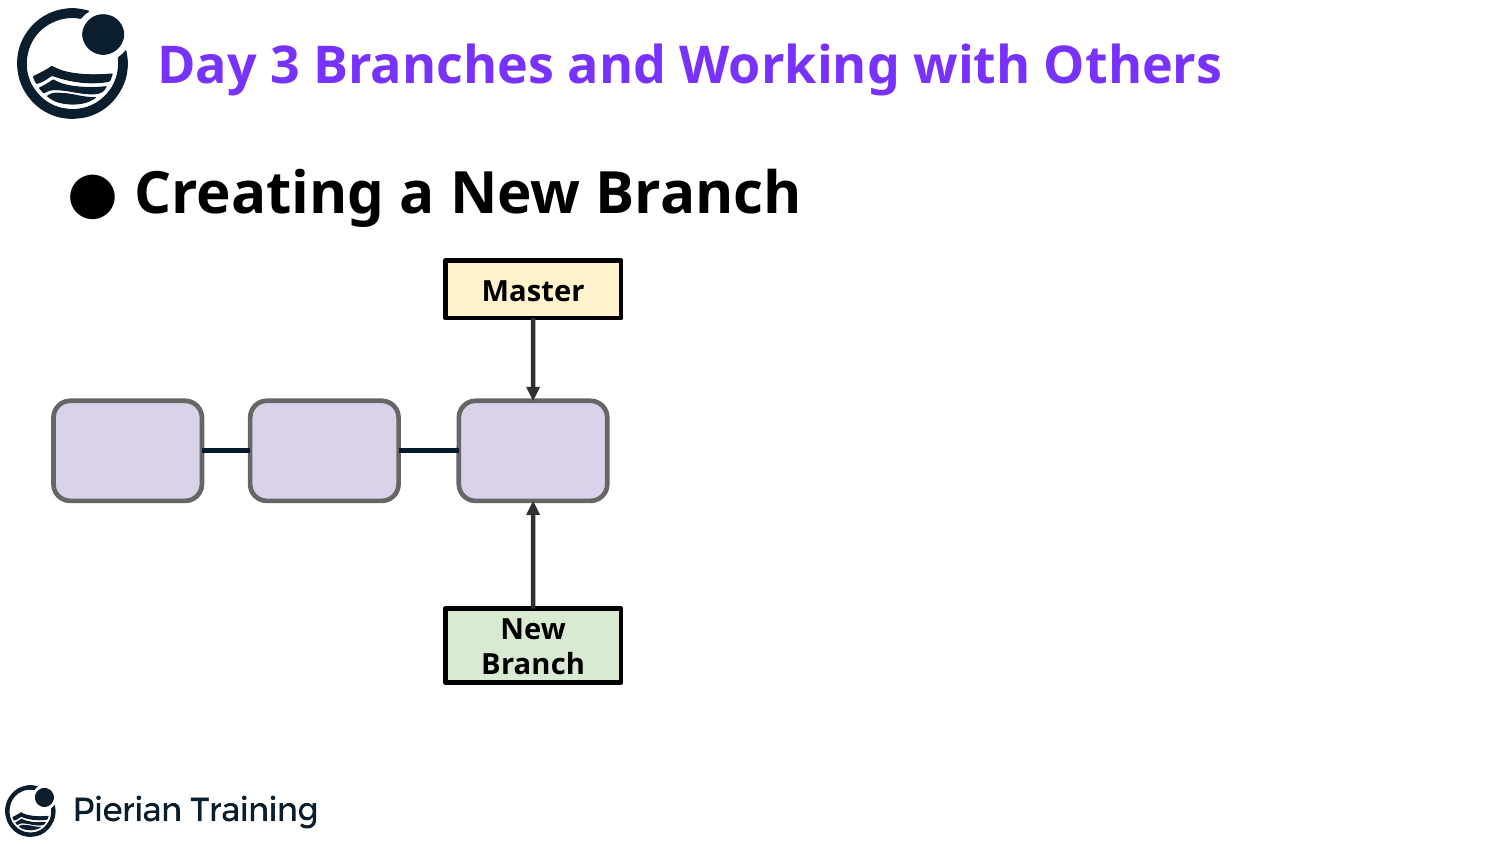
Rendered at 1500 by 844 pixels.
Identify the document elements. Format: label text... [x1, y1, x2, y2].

text_box Master [445, 260, 622, 319]
picture [4, 785, 318, 837]
picture [16, 8, 128, 120]
text_box [53, 400, 202, 501]
text_box [458, 400, 608, 501]
text_box Creating a New Branch [44, 140, 1432, 311]
text_box [250, 400, 399, 501]
text_box New Branch [445, 608, 622, 683]
text_box Day 3 Branches and Working with Others [142, 16, 1403, 110]
